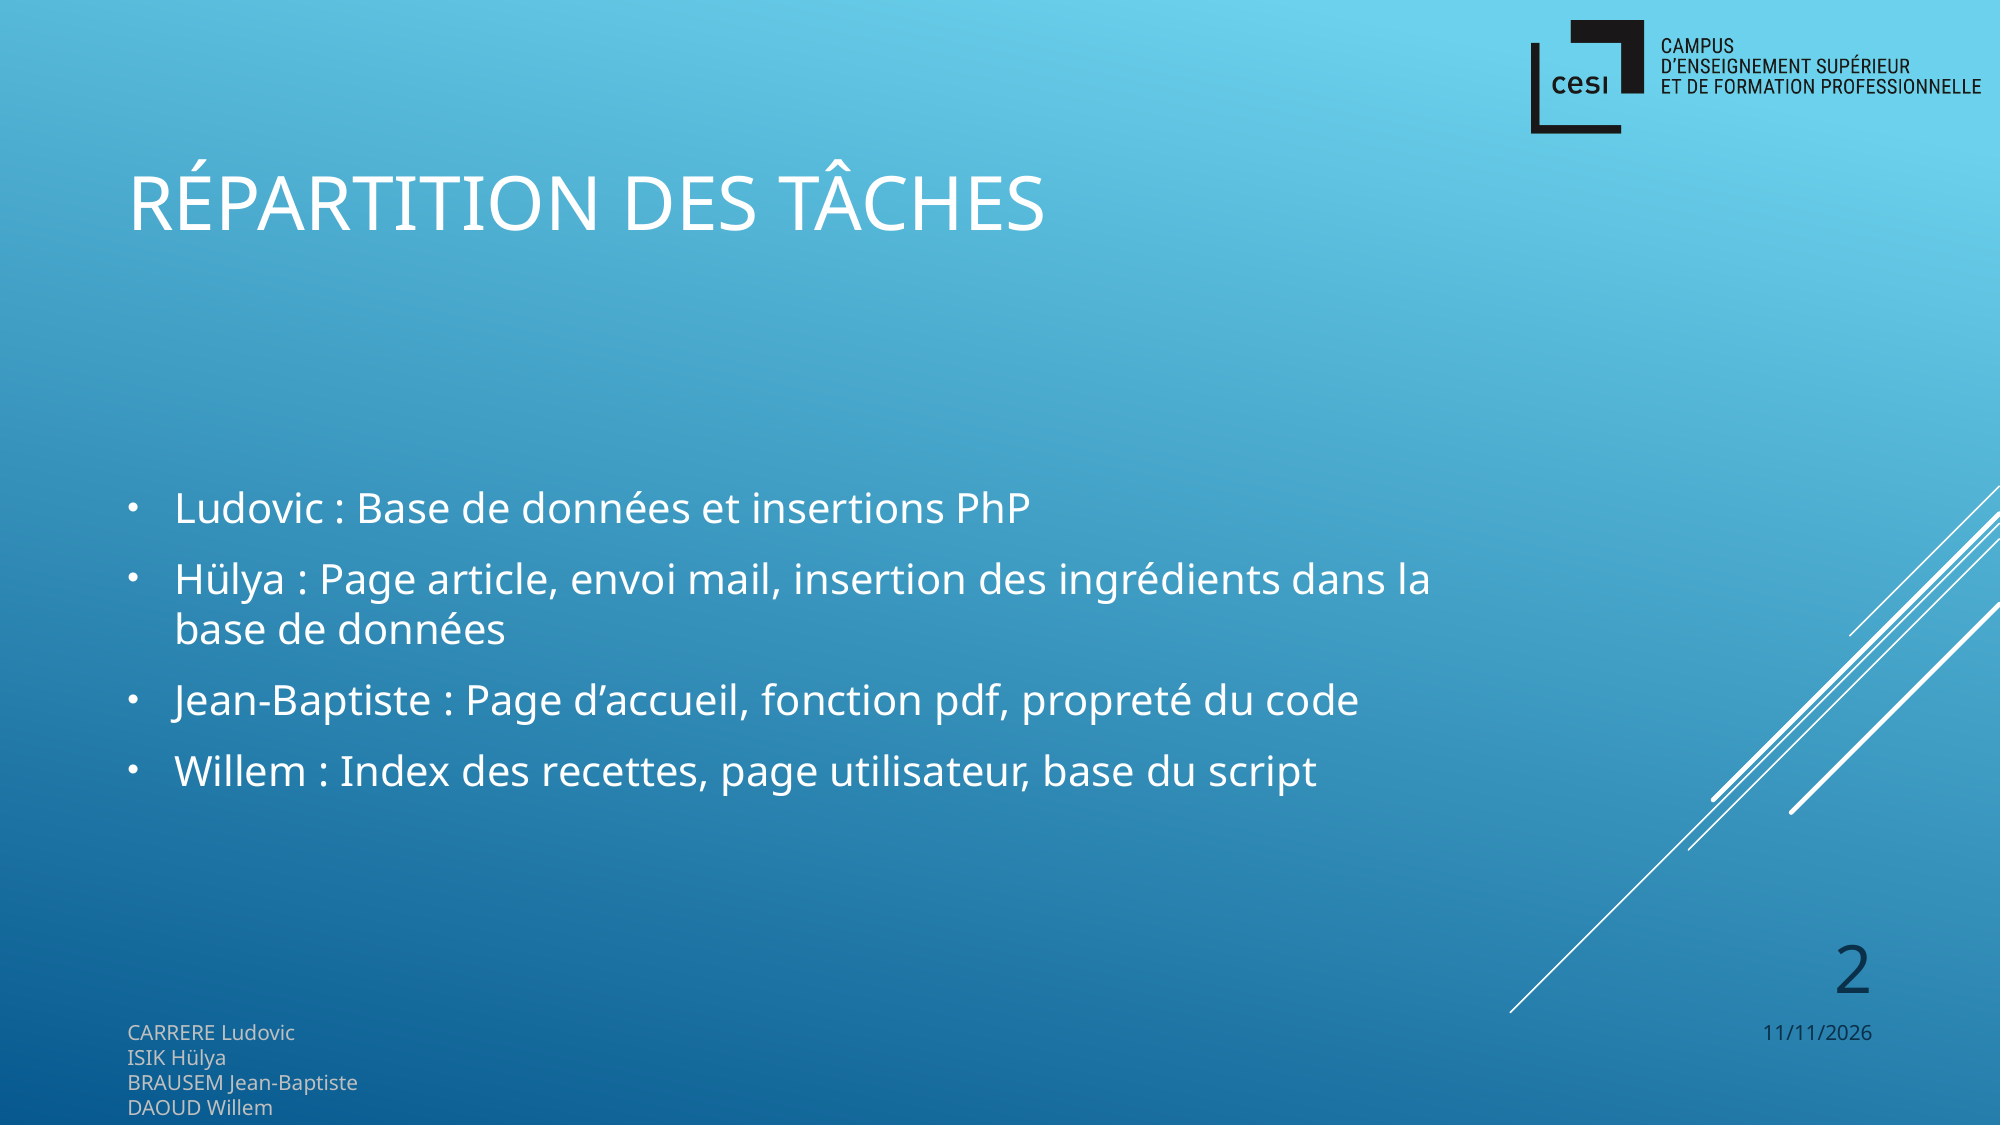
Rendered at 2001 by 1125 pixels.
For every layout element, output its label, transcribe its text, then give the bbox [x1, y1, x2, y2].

list Ludovic : Base de données et insertions PhP Hülya : Page article, envoi mail, insertion des ingrédients dans la base de données Jean-Baptiste : Page d’accueil, fonction pdf, propreté du code Willem : Index des recettes, page utilisateur, base du script [112, 377, 1513, 970]
picture [1512, 1, 2000, 152]
title Répartition des tâches [112, 76, 1513, 324]
footer CARRERE Ludovic ISIK Hülya BRAUSEM Jean-Baptiste DAOUD Willem [112, 1012, 1350, 1073]
slide_number 2 [1700, 915, 1888, 1025]
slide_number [1624, 1012, 1888, 1073]
